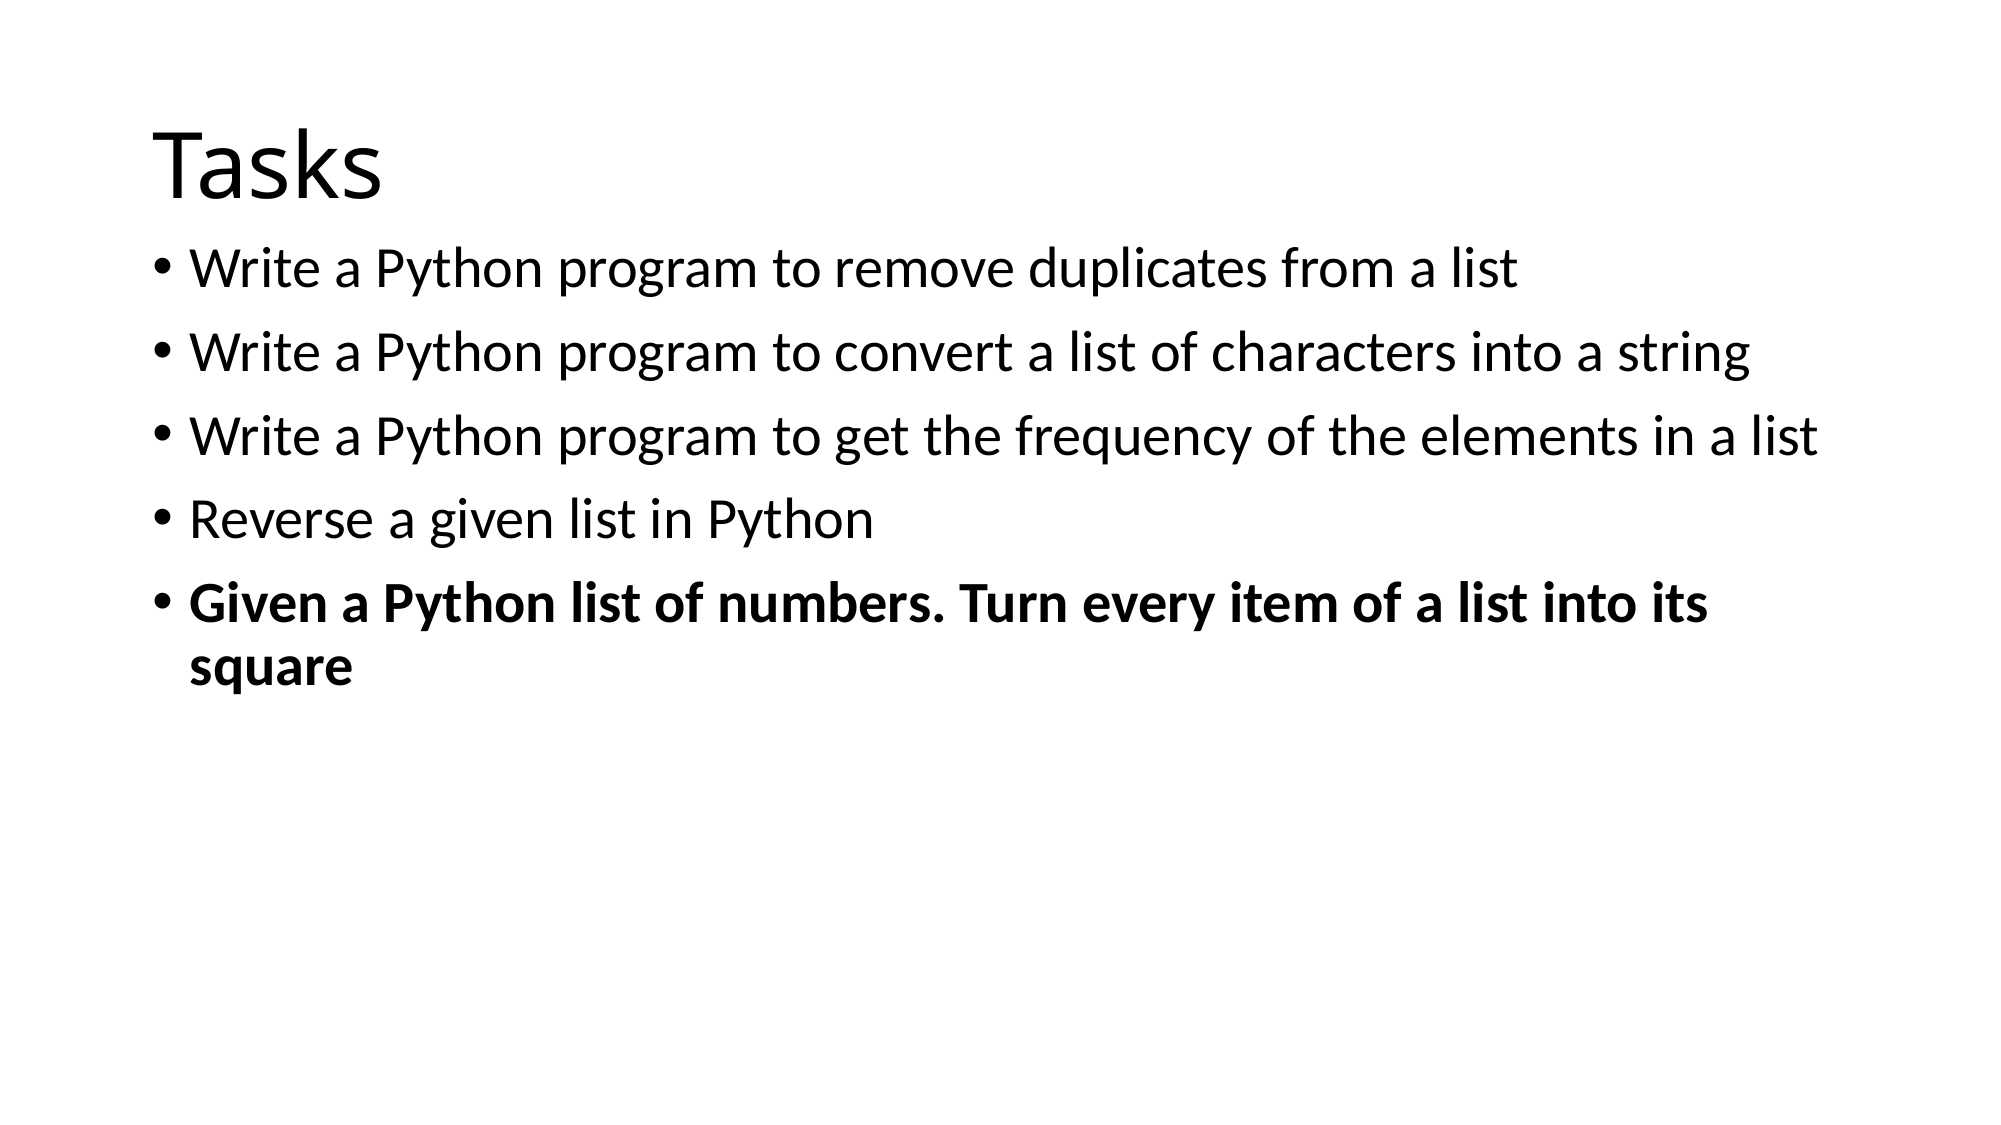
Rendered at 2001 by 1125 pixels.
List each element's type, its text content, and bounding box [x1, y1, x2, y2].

list Write a Python program to remove duplicates from a list Write a Python program to convert a list of characters into a string Write a Python program to get the frequency of the elements in a list Reverse a given list in Python Given a Python list of numbers. Turn every item of a list into its square [137, 229, 1863, 1035]
title Tasks [137, 59, 1863, 229]
